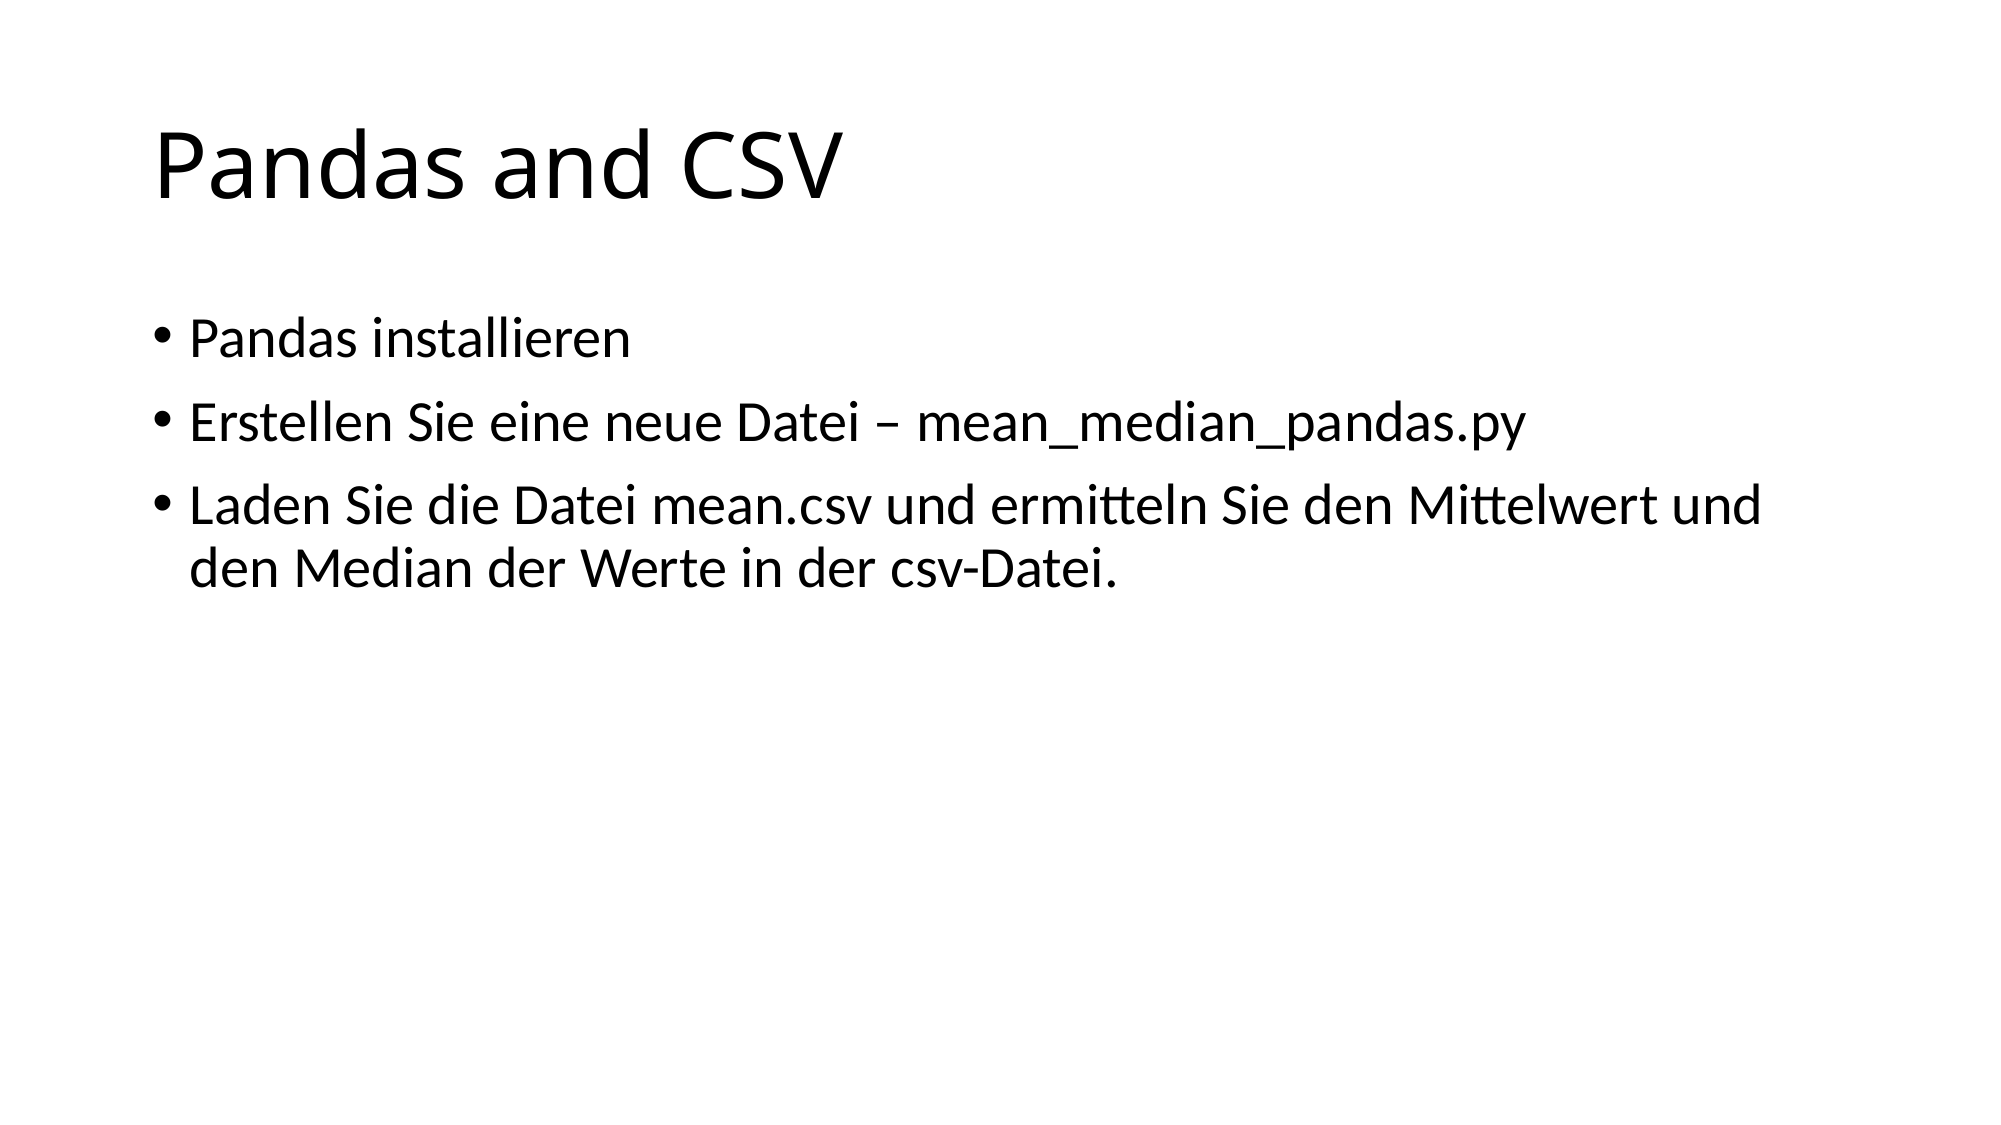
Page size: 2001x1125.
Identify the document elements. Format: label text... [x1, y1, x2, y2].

title Pandas and CSV [137, 59, 1863, 278]
list Pandas installieren Erstellen Sie eine neue Datei – mean_median_pandas.py Laden Sie die Datei mean.csv und ermitteln Sie den Mittelwert und den Median der Werte in der csv-Datei. [137, 299, 1863, 1014]
